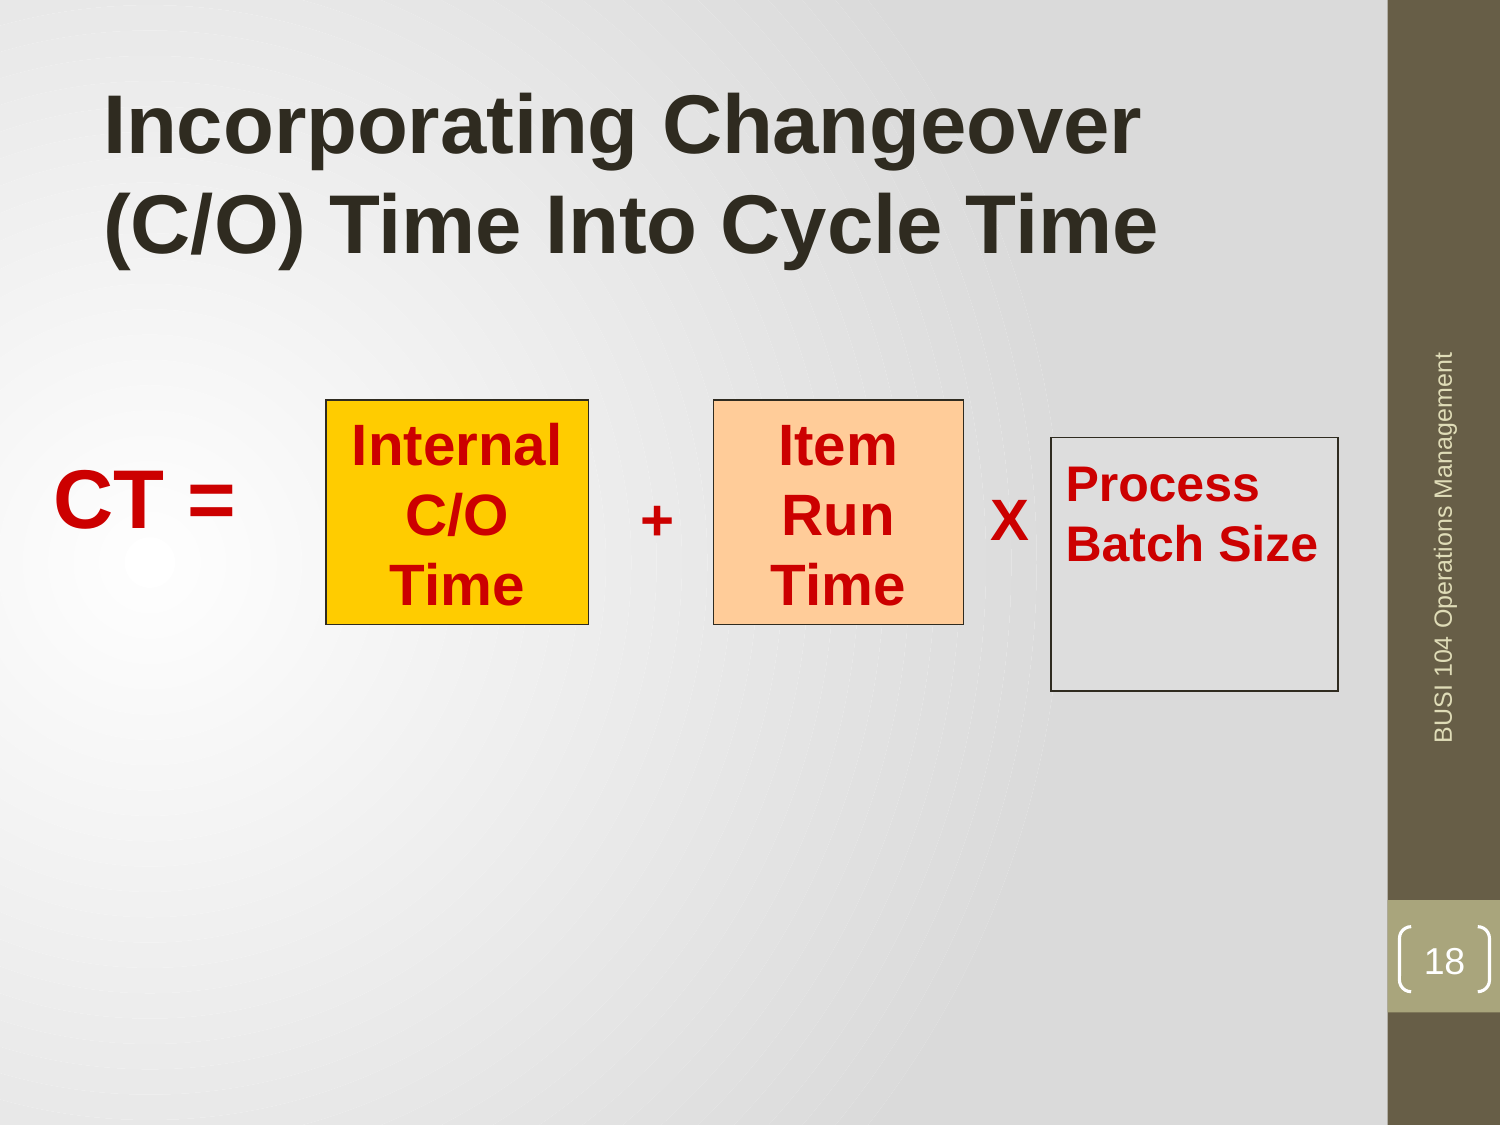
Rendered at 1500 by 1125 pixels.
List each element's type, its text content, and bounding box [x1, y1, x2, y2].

text_box Internal C/O Time [325, 399, 589, 625]
text_box + [626, 474, 690, 560]
text_box X [976, 474, 1045, 560]
footer BUSI 104 Operations Management [1408, 337, 1475, 889]
text_box CT = [38, 438, 251, 553]
text_box Item Run Time [713, 399, 964, 625]
slide_number 18 [1397, 925, 1492, 994]
text_box [1050, 659, 1339, 692]
text_box Process Batch Size [1050, 443, 1339, 659]
text_box [1050, 437, 1339, 443]
text_box Incorporating Changeover (C/O) Time Into Cycle Time [88, 62, 1326, 278]
